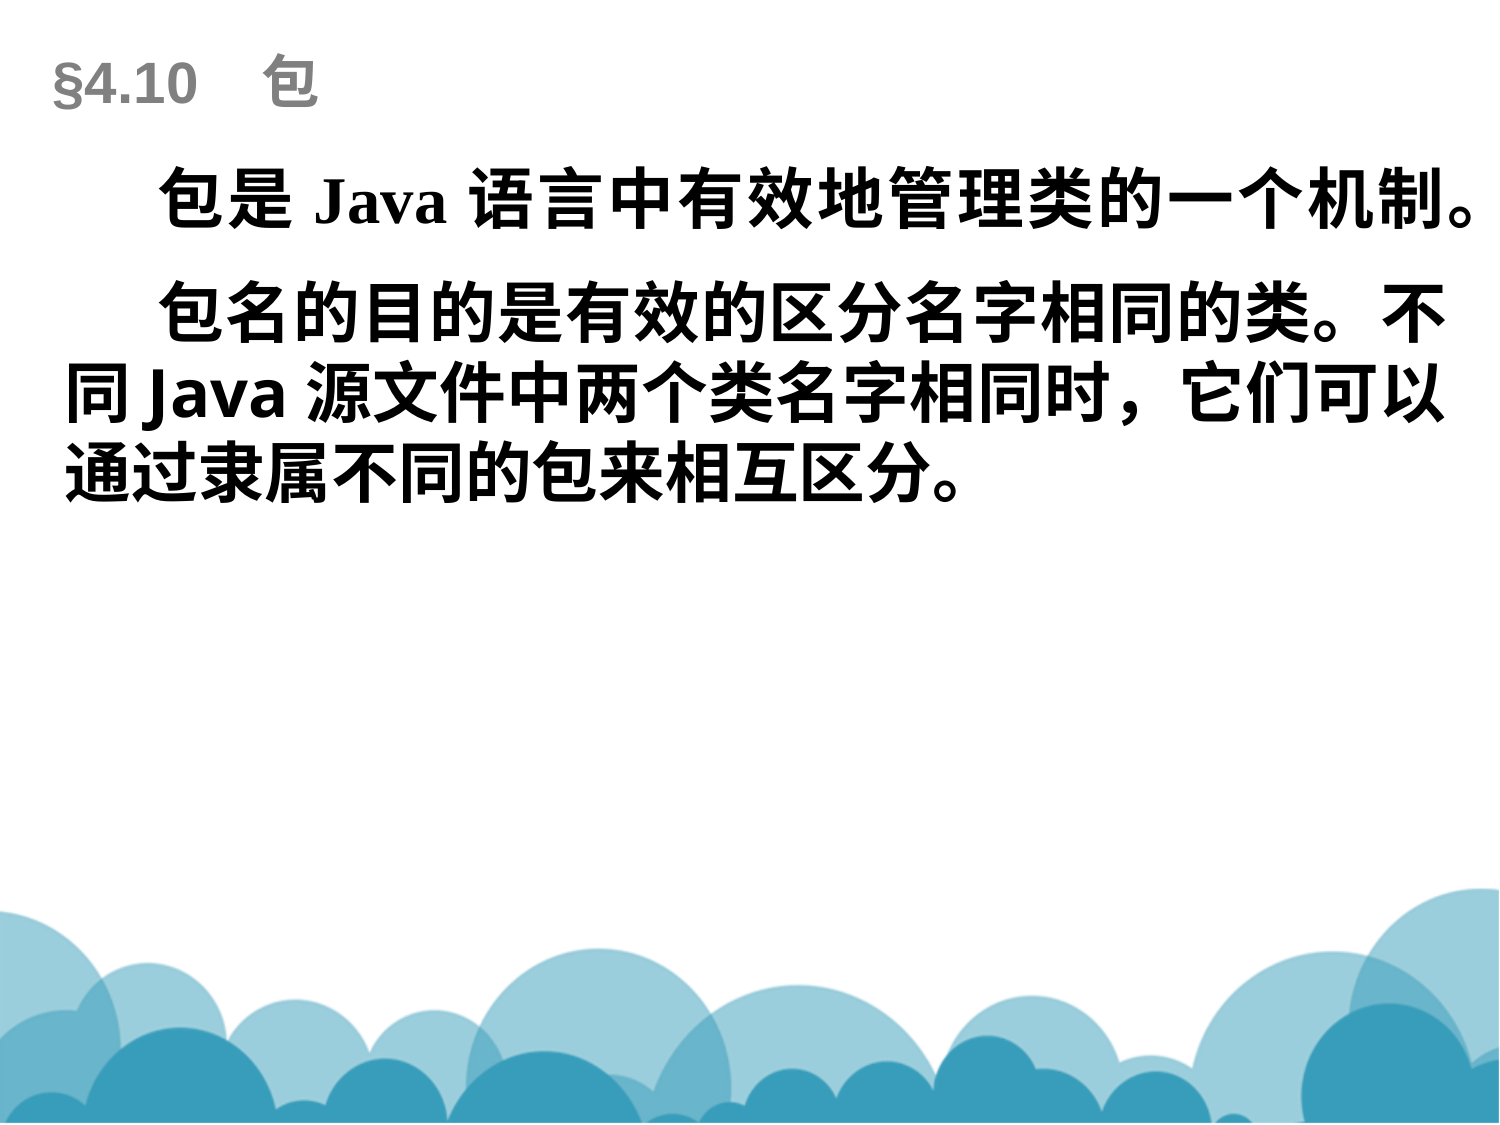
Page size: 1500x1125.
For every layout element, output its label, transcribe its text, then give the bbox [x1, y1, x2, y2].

text_box 包是Java语言中有效地管理类的一个机制。 包名的目的是有效的区分名字相同的类。不同Java源文件中两个类名字相同时，它们可以通过隶属不同的包来相互区分。 [49, 149, 1463, 518]
slide_number [75, 1024, 425, 1103]
picture [0, 0, 1500, 1125]
subtitle §4.10 包 [37, 37, 976, 138]
footer [512, 1024, 988, 1103]
